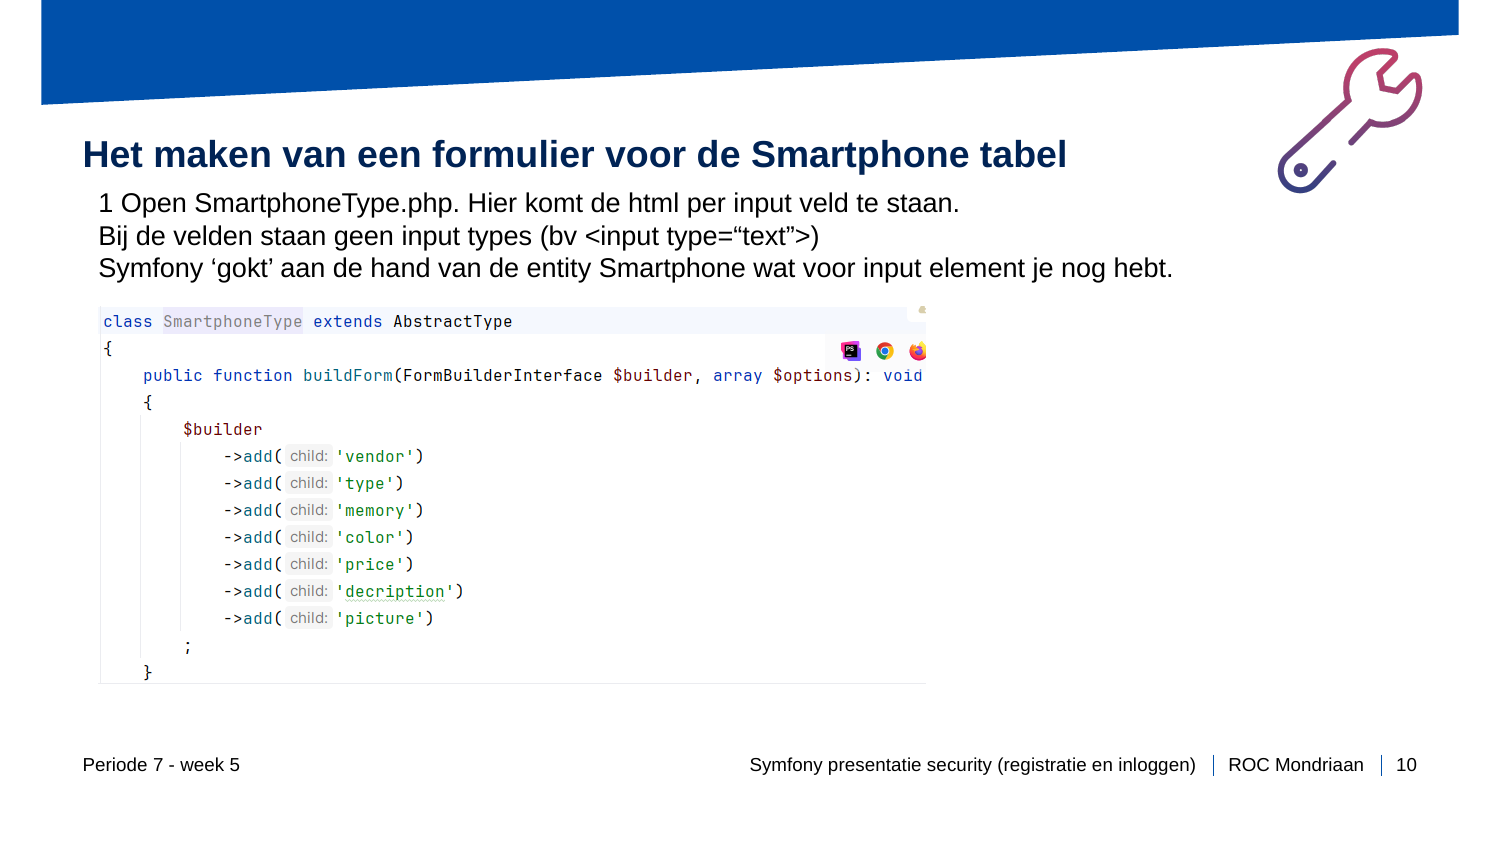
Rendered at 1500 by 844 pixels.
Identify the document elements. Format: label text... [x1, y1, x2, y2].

picture [1250, 20, 1450, 221]
slide_number 10 [1381, 752, 1418, 783]
footer Symfony presentatie security (registratie en inloggen) [386, 752, 1214, 783]
slide_number Periode 7 - week 5 [82, 752, 319, 783]
picture [98, 306, 926, 689]
text_box 1 Open SmartphoneType.php. Hier komt de html per input veld te staan. Bij de velden staan geen input types (bv <input type=“text”>) Symfony ‘gokt’ aan de hand van de entity Smartphone wat voor input element je nog hebt. [98, 185, 1194, 336]
title Het maken van een formulier voor de Smartphone tabel [82, 129, 1250, 184]
